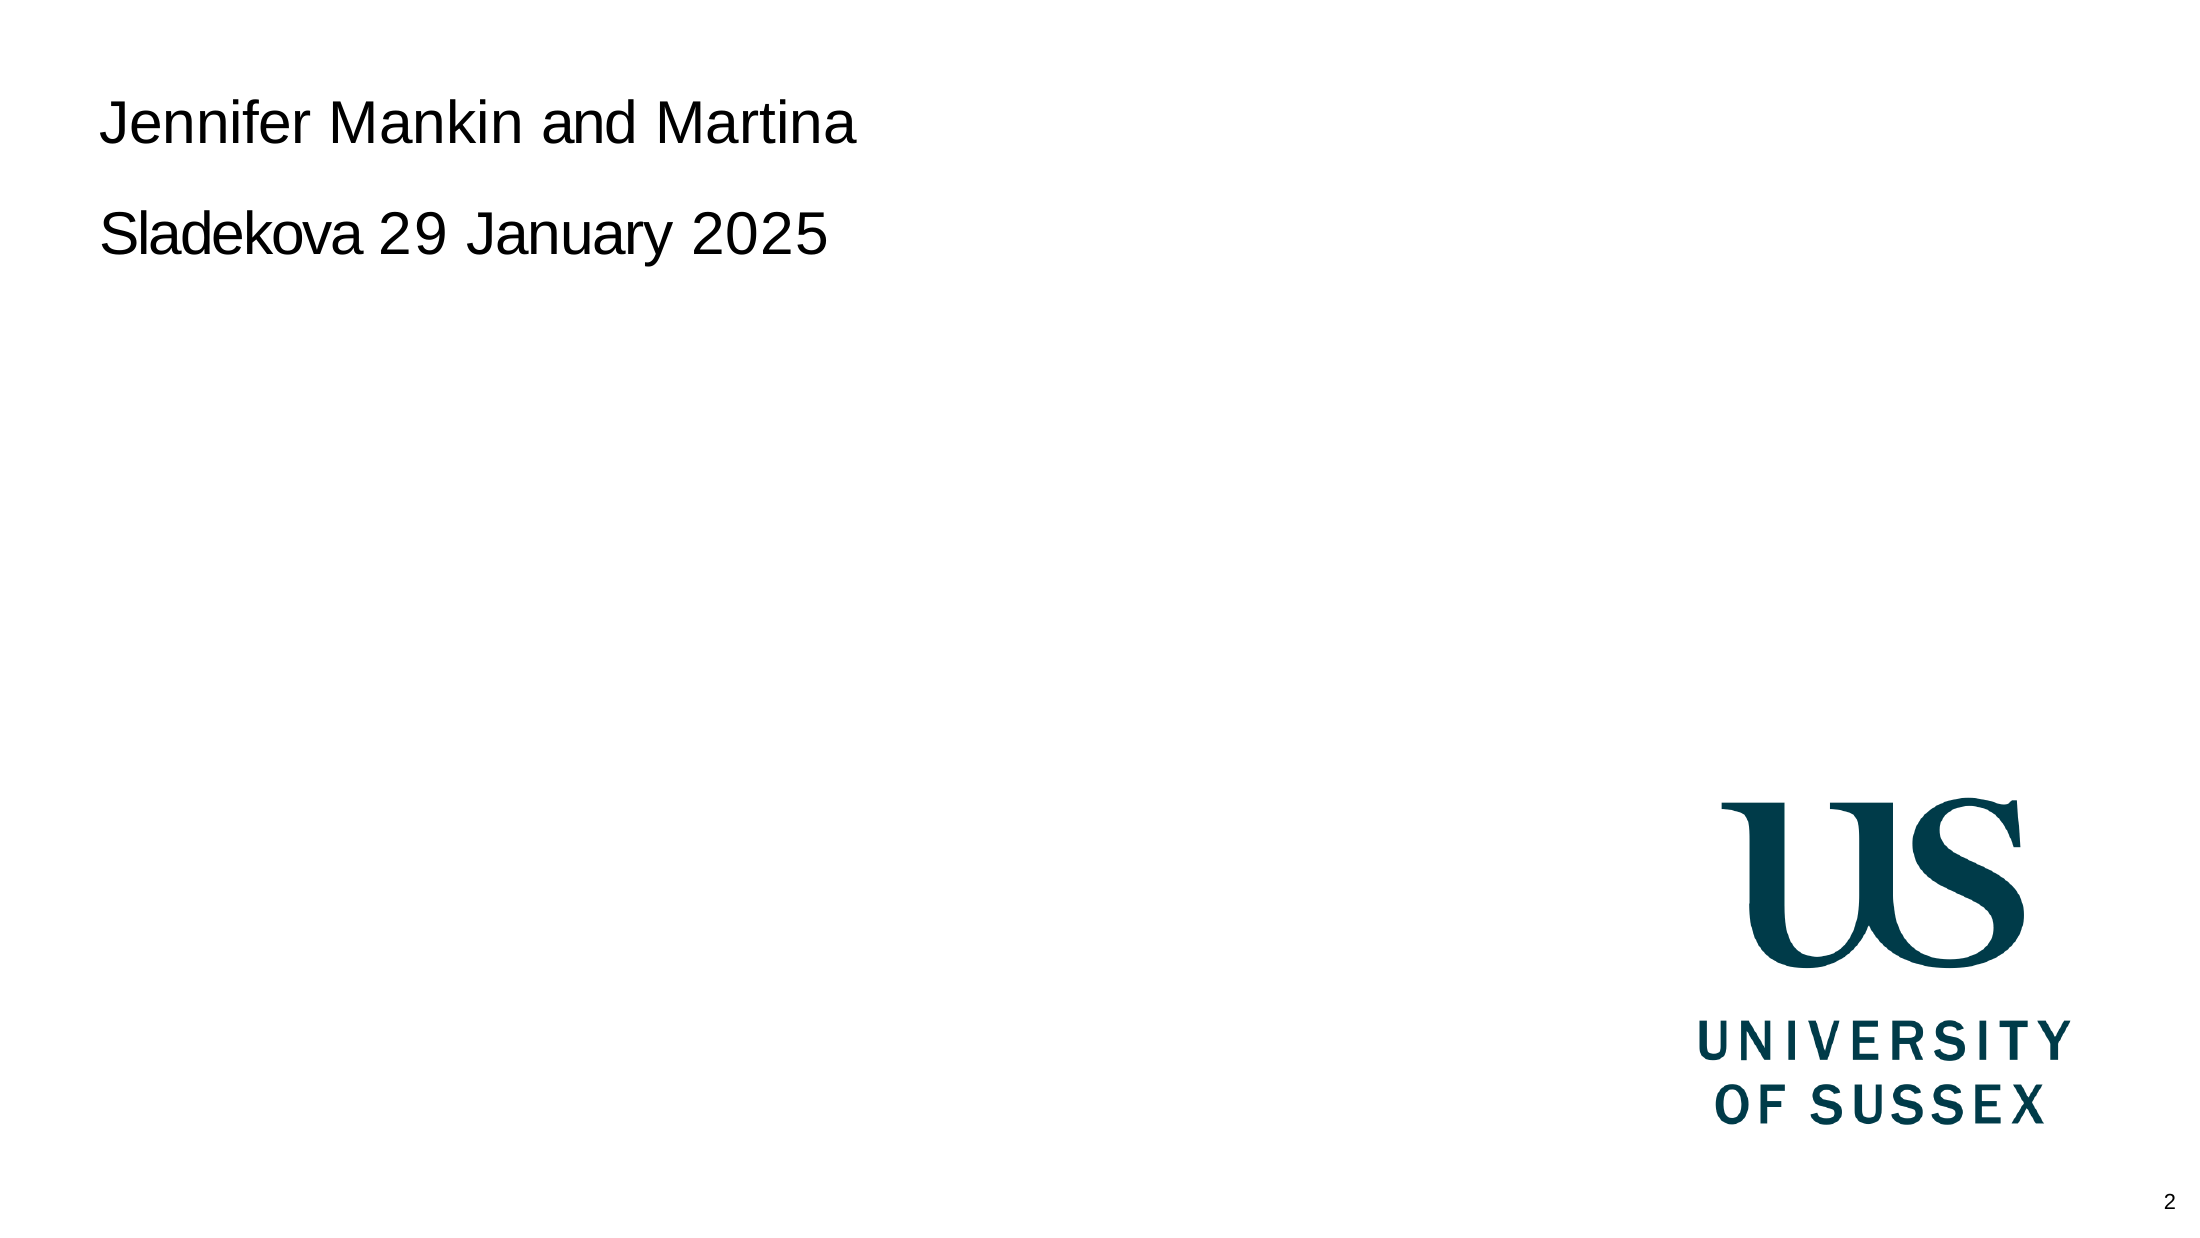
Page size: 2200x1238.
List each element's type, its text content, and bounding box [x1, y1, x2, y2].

title Jennifer Mankin and Martina Sladekova 29 January 2025 [97, 42, 1123, 267]
slide_number 2 [2144, 1185, 2185, 1238]
picture [1662, 741, 2101, 1180]
